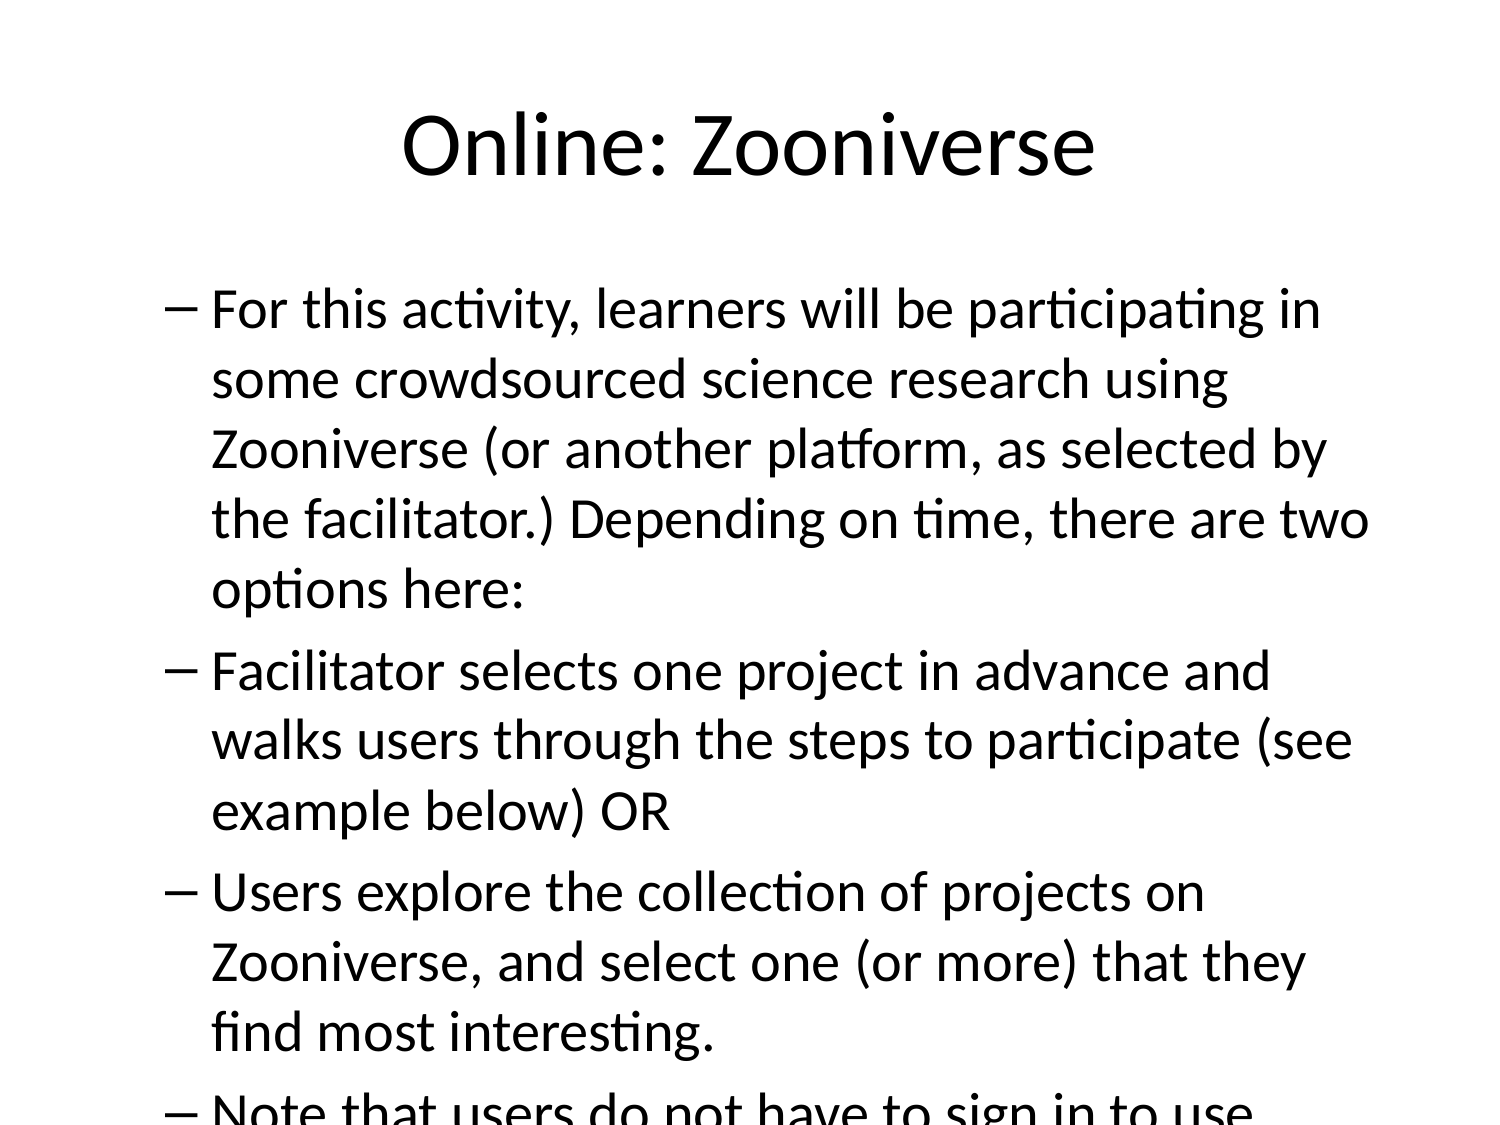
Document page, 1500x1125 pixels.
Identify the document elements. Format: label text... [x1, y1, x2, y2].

list For this activity, learners will be participating in some crowdsourced science research using Zooniverse (or another platform, as selected by the facilitator.) Depending on time, there are two options here: Facilitator selects one project in advance and walks users through the steps to participate (see example below) OR Users explore the collection of projects on Zooniverse, and select one (or more) that they find most interesting. Note that users do not have to sign in to use Zooniverse, though they can if they want to create an account. Explain that Zooniverse is an online platform where researchers of all kinds can host their data, so participants can help with them. You don’t need special skills to help, just interest. The kinds of things you can do for each project are different. For example: you might look at an image and tag a feature/item or count the number of items present. you might answer questions about the image evaluate an image for certain qualities. you might be transcribing information from the image into analog form. Note in this section about checking and verifiying– that more than one person screens each image or piece of data. ::: Project Demo Tip! Facilitator should do this and if possible have their screen projected so all learners can see. Navigate to Zooniverse, https://www.zooniverse.org Go to the project page: [75, 262, 1425, 1005]
title Online: Zooniverse [75, 45, 1425, 233]
